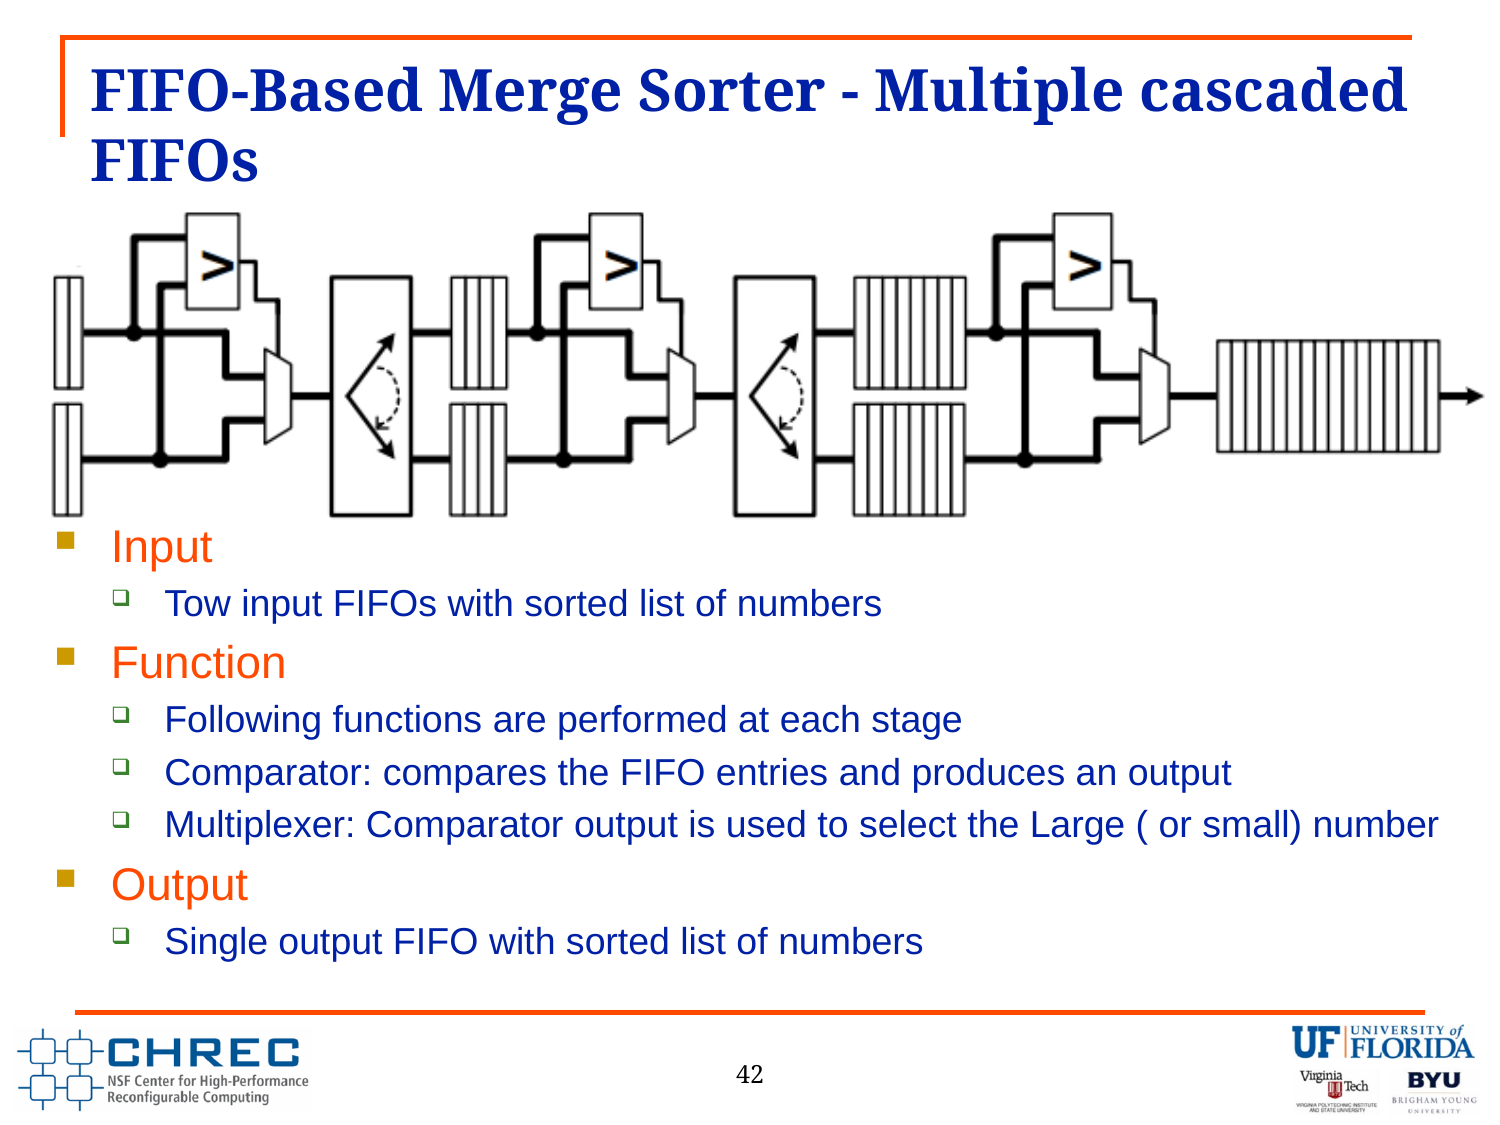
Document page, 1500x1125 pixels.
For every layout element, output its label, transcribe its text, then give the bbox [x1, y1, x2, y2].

picture [22, 194, 1500, 563]
picture [1287, 1021, 1485, 1117]
list Input Tow input FIFOs with sorted list of numbers Function Following functions are performed at each stage Comparator: compares the FIFO entries and produces an output Multiplexer: Comparator output is used to select the Large ( or small) number Output Single output FIFO with sorted list of numbers [39, 570, 1500, 966]
title FIFO-Based Merge Sorter - Multiple cascaded FIFOs [74, 45, 1476, 159]
slide_number 42 [599, 1024, 901, 1101]
list Input Tow input FIFOs with sorted list of numbers Function Following functions are performed at each stage Comparator: compares the FIFO entries and produces an output Multiplexer: Comparator output is used to select the Large ( or small) number Output Single output FIFO with sorted list of numbers [39, 159, 1500, 193]
picture [12, 1026, 313, 1112]
